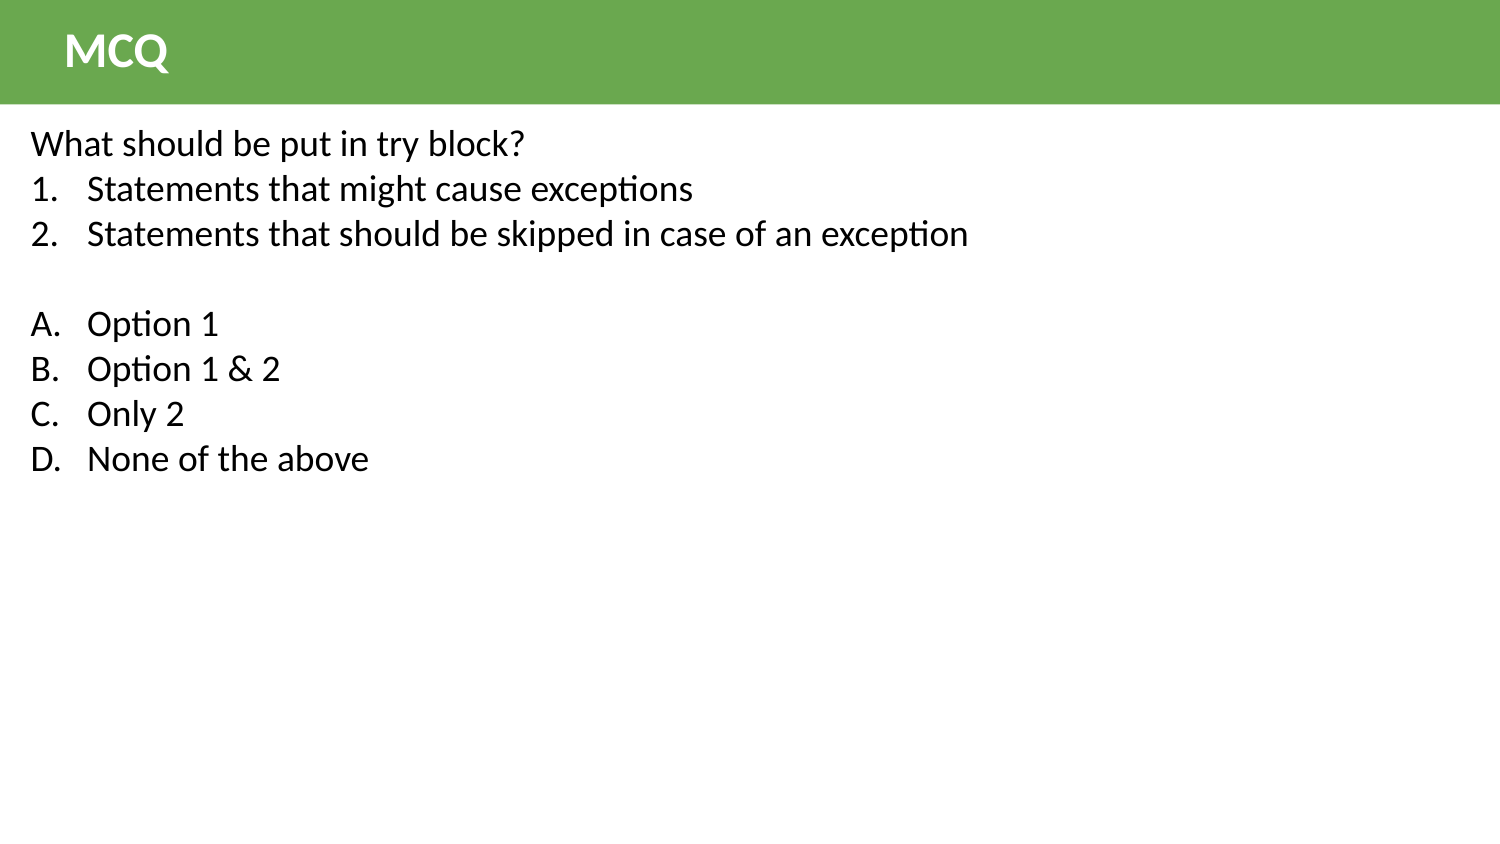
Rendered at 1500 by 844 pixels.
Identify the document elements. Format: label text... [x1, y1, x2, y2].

text_box What should be put in try block? Statements that might cause exceptions Statements that should be skipped in case of an exception Option 1 Option 1 & 2 Only 2 None of the above [15, 104, 1485, 823]
text_box MCQ [63, 15, 1203, 80]
